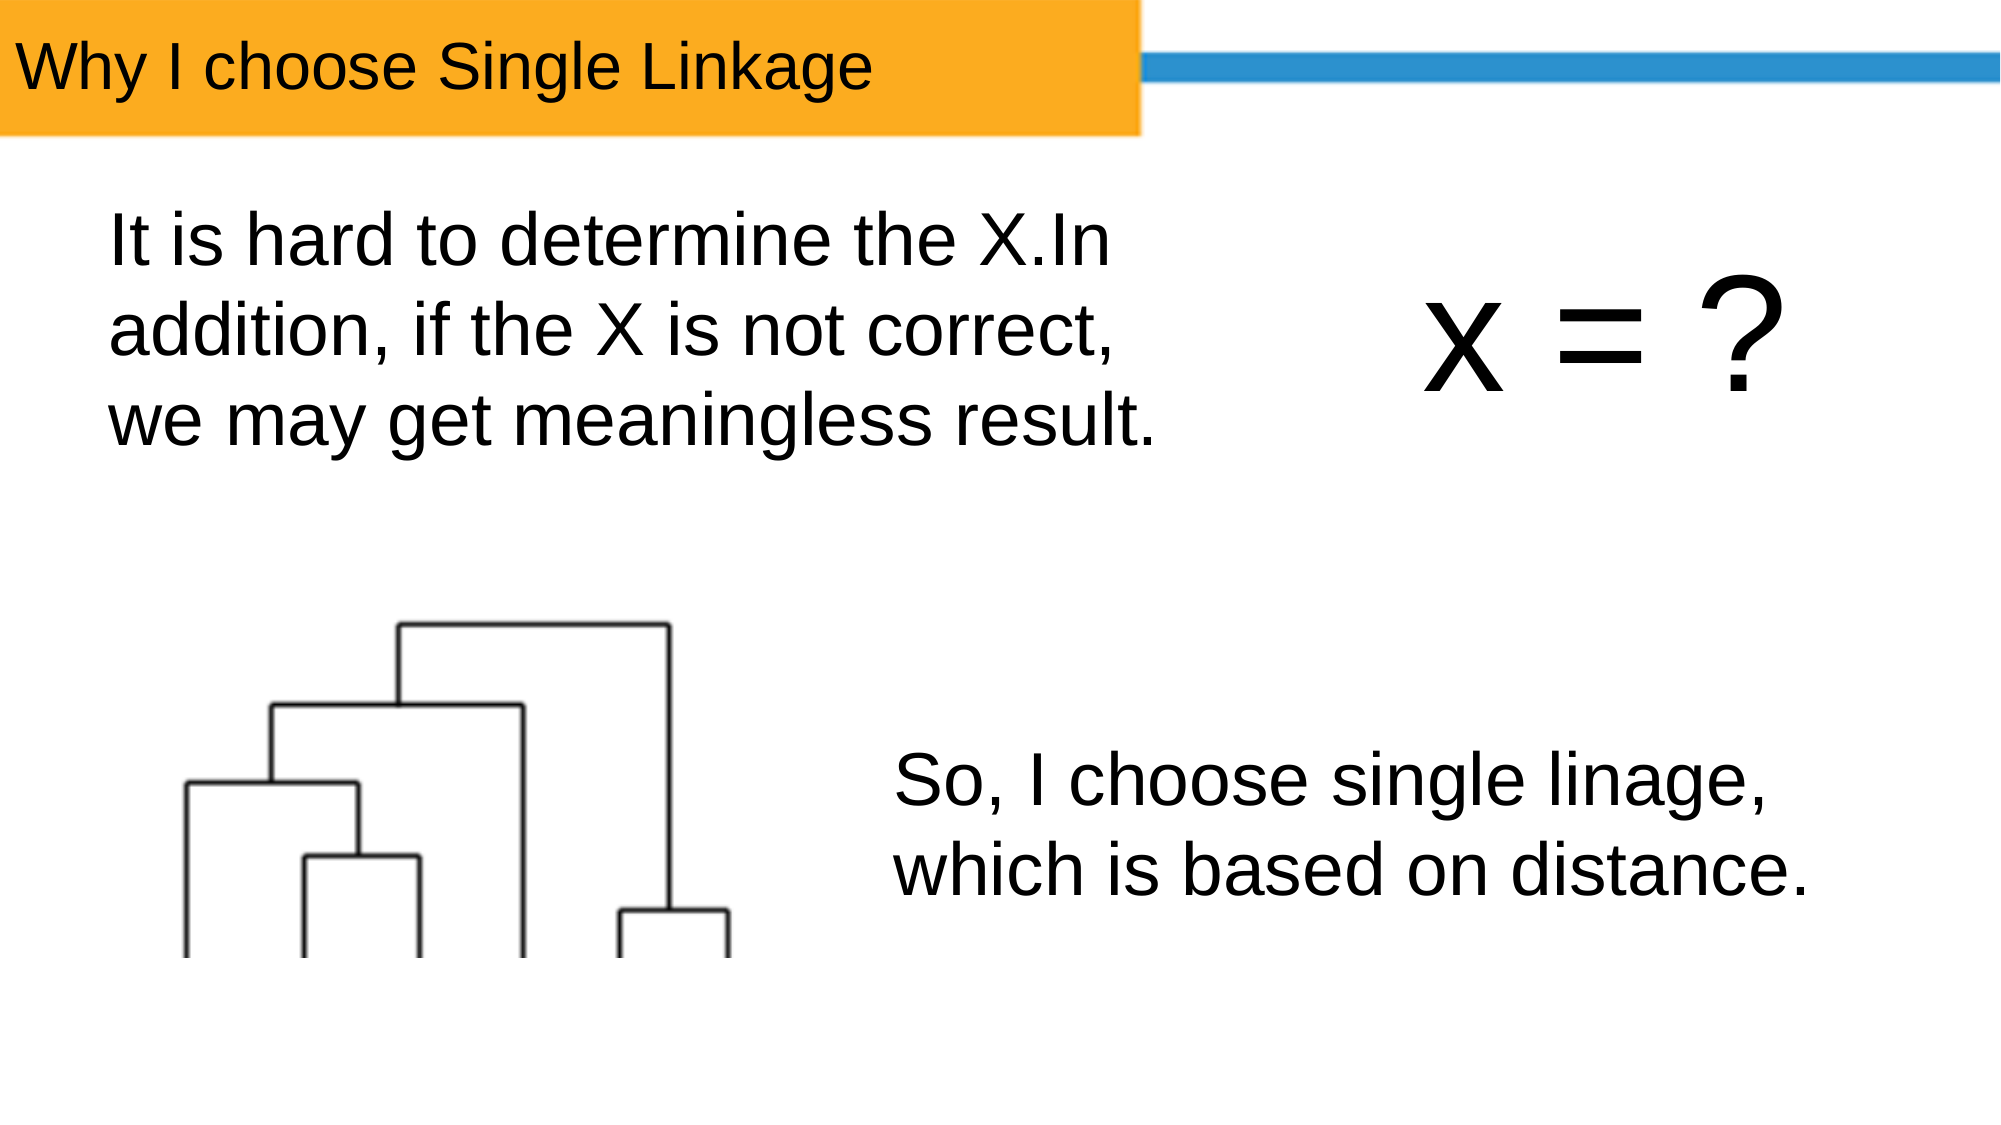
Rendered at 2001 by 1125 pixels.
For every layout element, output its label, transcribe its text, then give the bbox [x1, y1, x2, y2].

title Why I choose Single Linkage [0, 0, 1139, 136]
text_box It is hard to determine the X.In addition, if the X is not correct, we may get meaningless result. [93, 182, 1242, 468]
text_box x = ? [1407, 217, 1825, 433]
picture [0, 0, 2001, 1125]
text_box So, I choose single linage, which is based on distance. [879, 722, 1924, 918]
